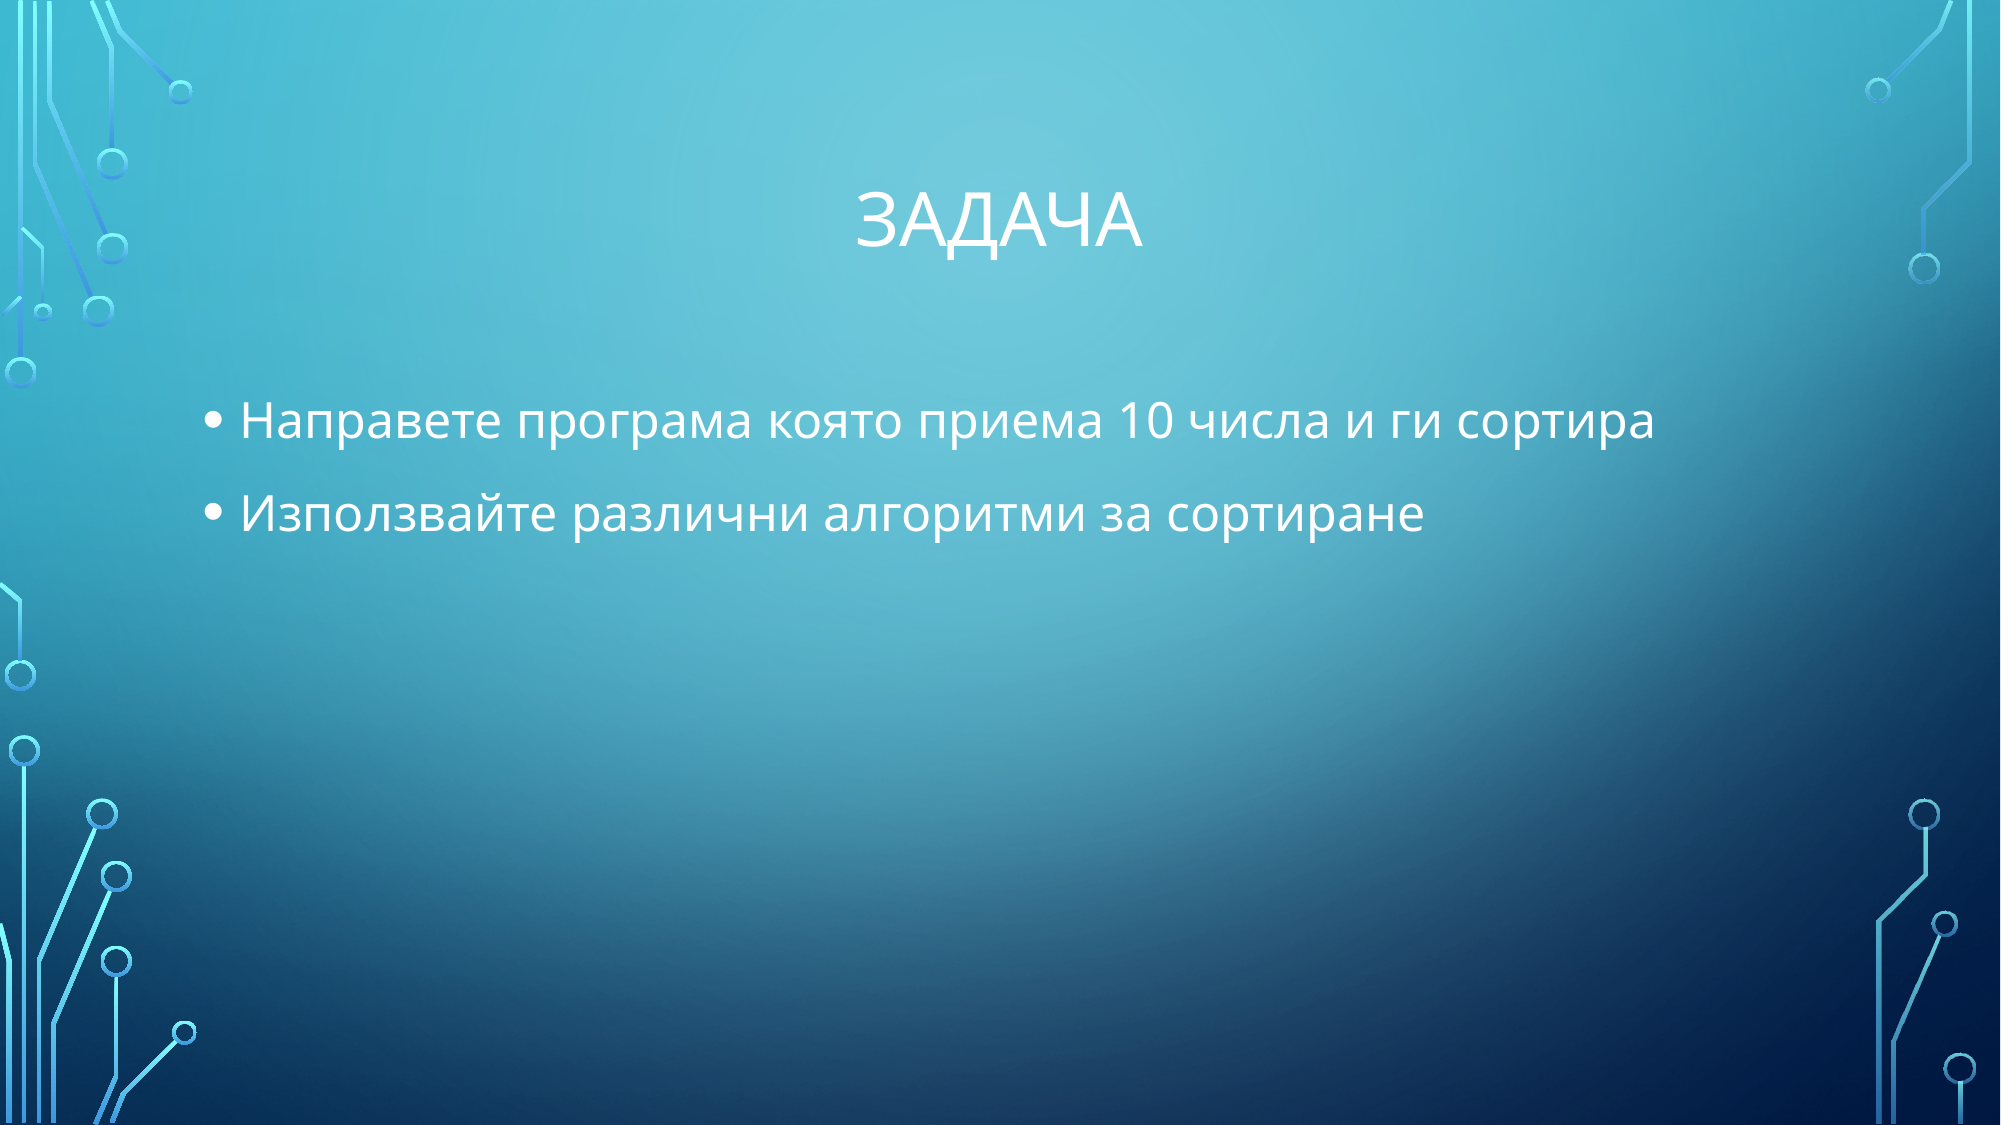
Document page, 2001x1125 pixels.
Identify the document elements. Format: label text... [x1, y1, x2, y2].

list Направете програма която приема 10 числа и ги сортира Използвайте различни алгоритми за сортиране [187, 369, 1813, 950]
title задача [187, 101, 1813, 344]
